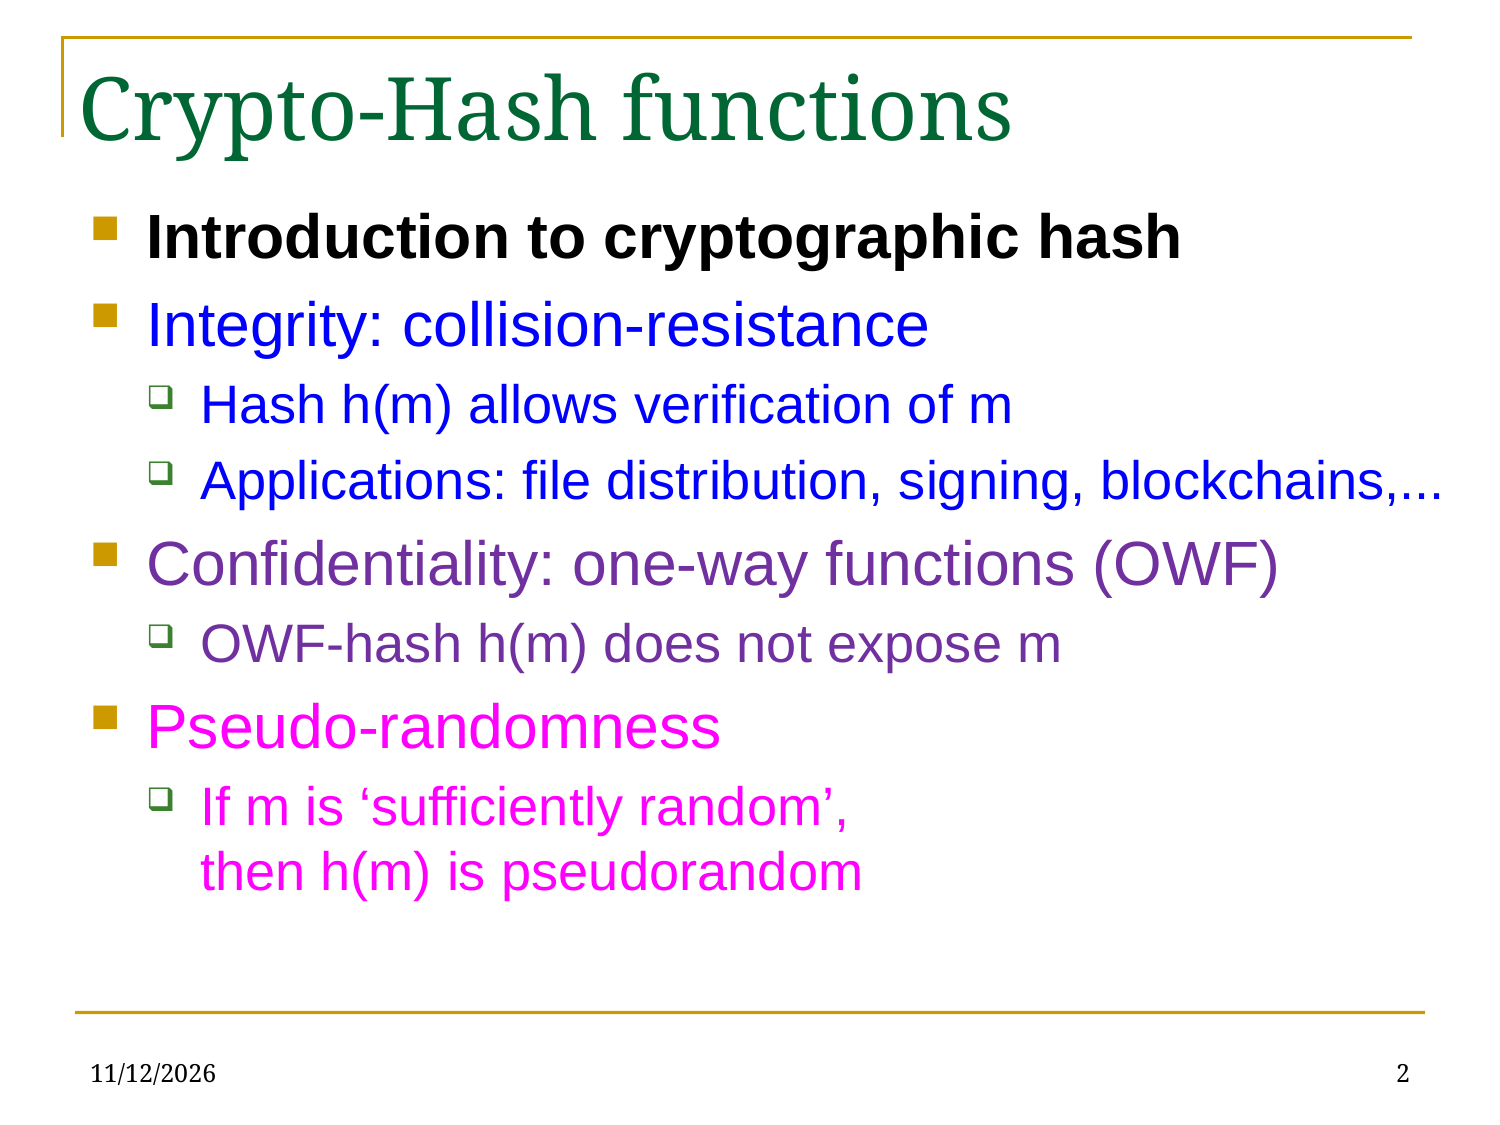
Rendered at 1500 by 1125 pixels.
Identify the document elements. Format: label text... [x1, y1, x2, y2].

slide_number 2 [1074, 1024, 1425, 1100]
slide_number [75, 1024, 425, 1100]
list Introduction to cryptographic hash Integrity: collision-resistance Hash h(m) allows verification of m Applications: file distribution, signing, blockchains,... Confidentiality: one-way functions (OWF) OWF-hash h(m) does not expose m Pseudo-randomness If m is ‘sufficiently random’, then h(m) is pseudorandom [75, 188, 1465, 1006]
title Crypto-Hash functions [63, 45, 1425, 174]
